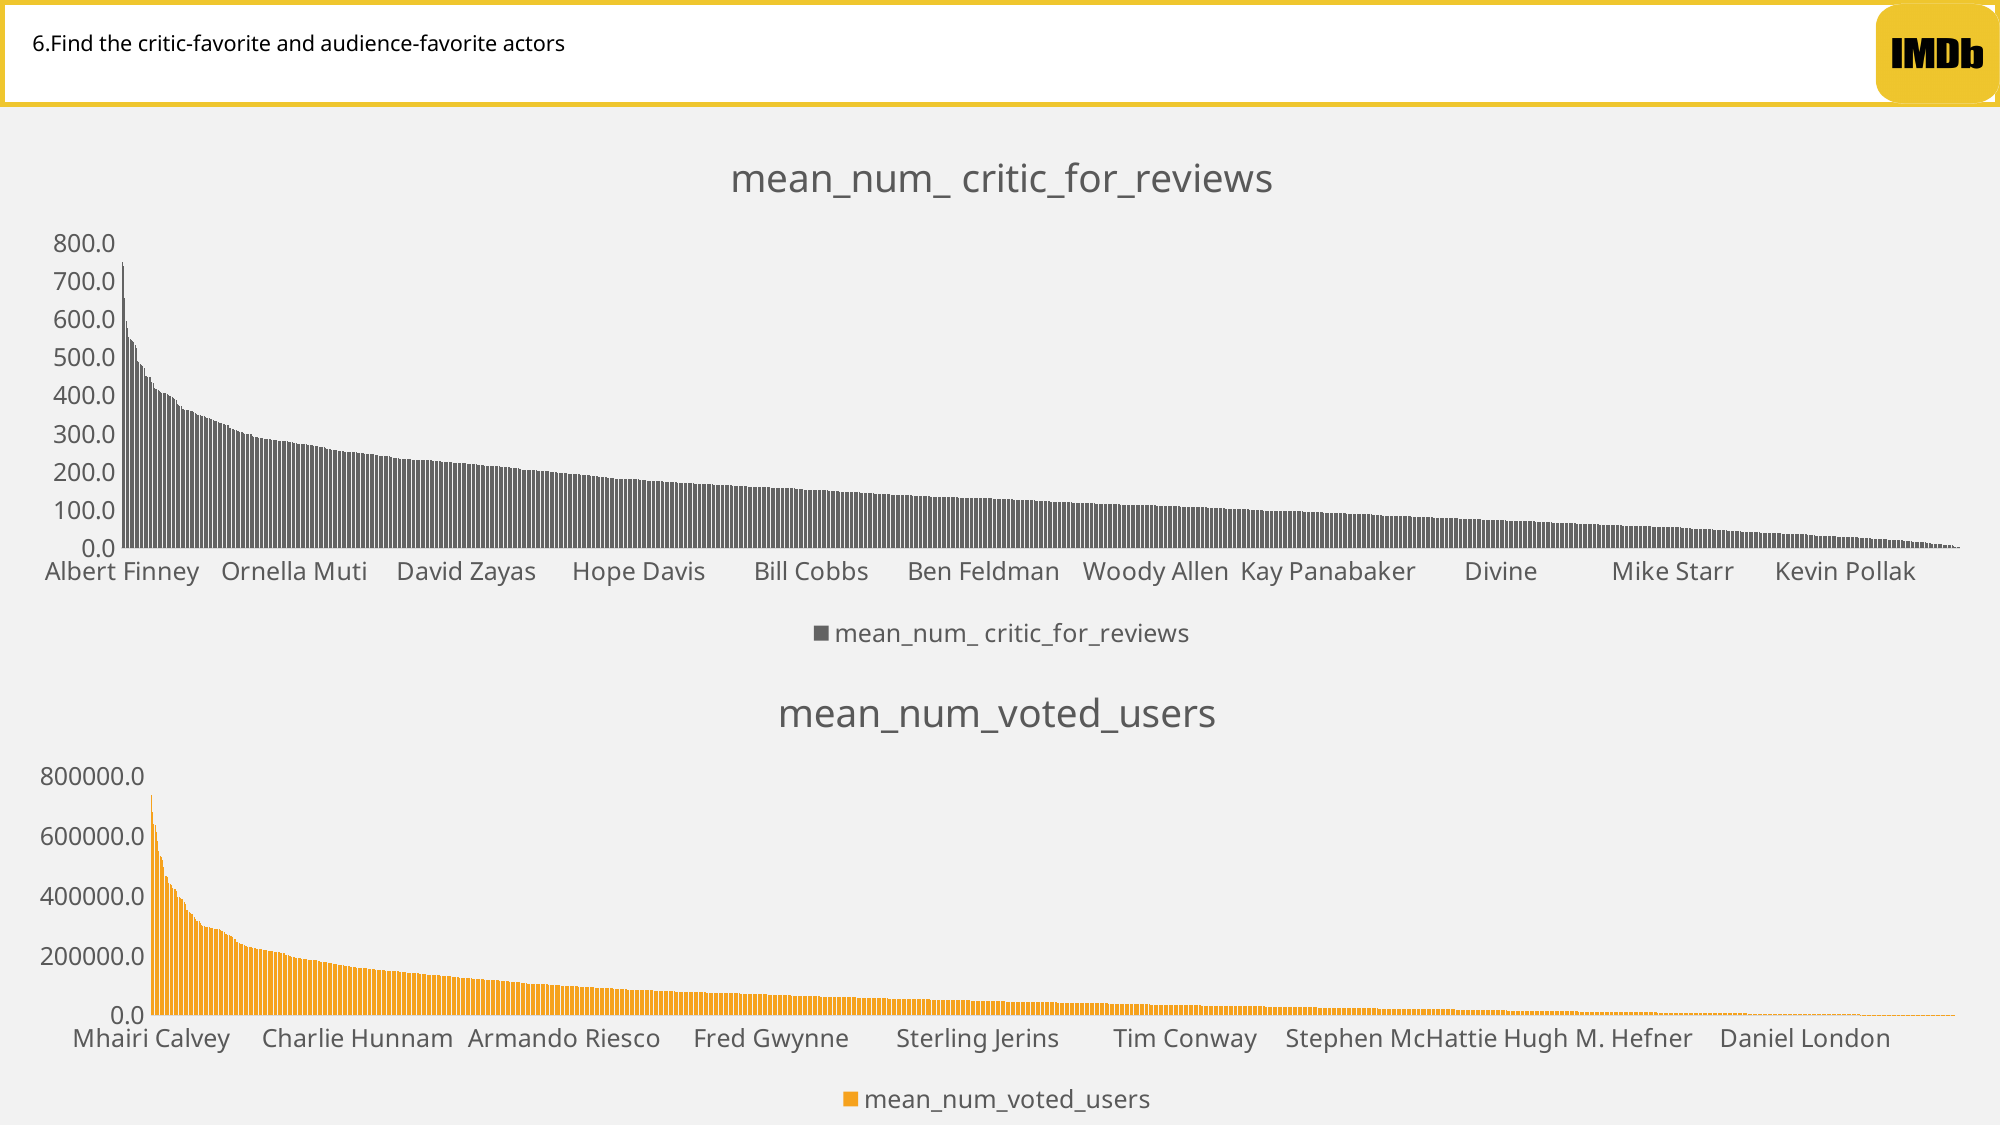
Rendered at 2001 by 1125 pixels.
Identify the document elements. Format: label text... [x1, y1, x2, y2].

picture [1764, 0, 2000, 128]
chart [0, 119, 2000, 1123]
title 6.Find the critic-favorite and audience-favorite actors [0, 0, 1764, 107]
